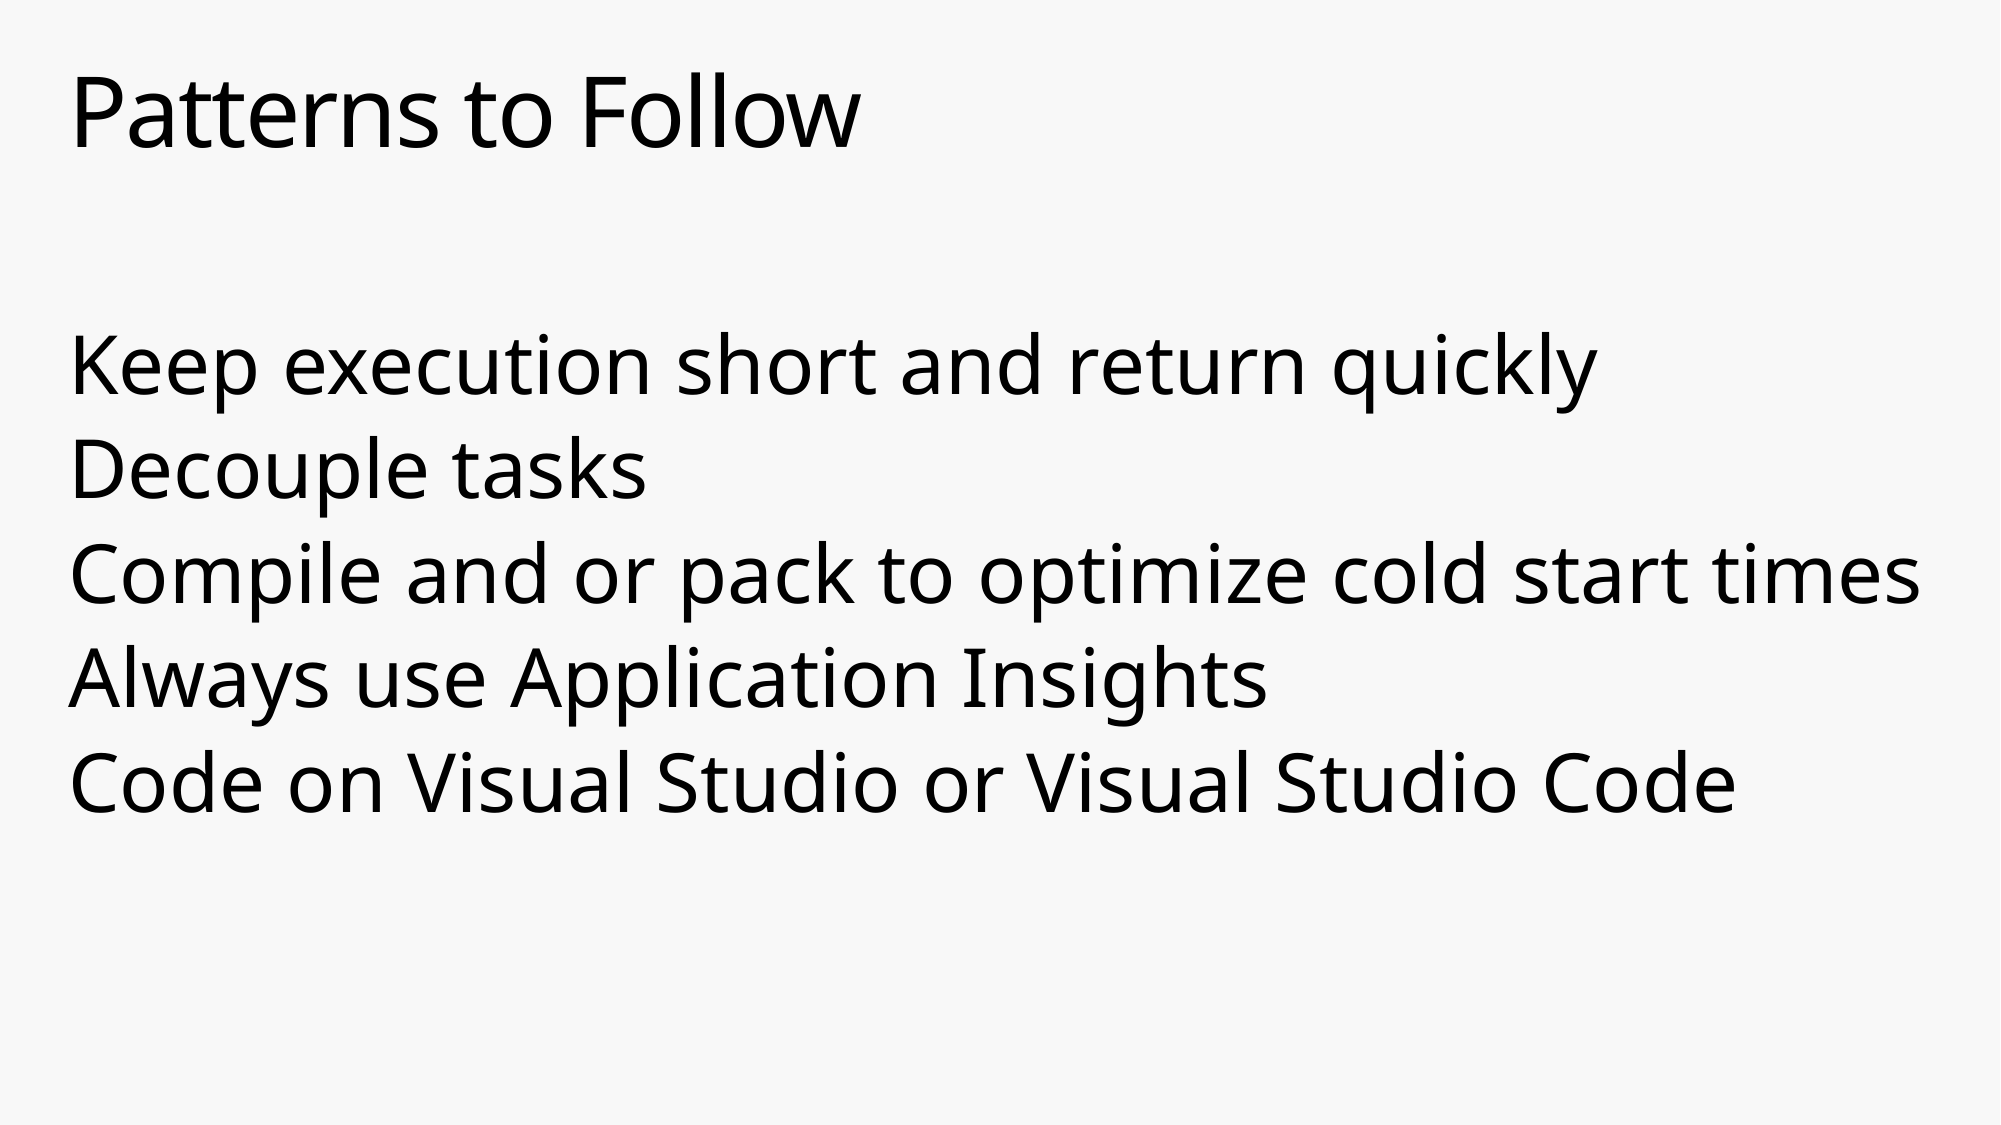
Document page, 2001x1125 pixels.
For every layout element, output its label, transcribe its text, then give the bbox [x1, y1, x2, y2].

list Keep execution short and return quickly Decouple tasks Compile and or pack to optimize cold start times Always use Application Insights Code on Visual Studio or Visual Studio Code [44, 308, 1956, 864]
title Patterns to Follow [44, 47, 1957, 196]
